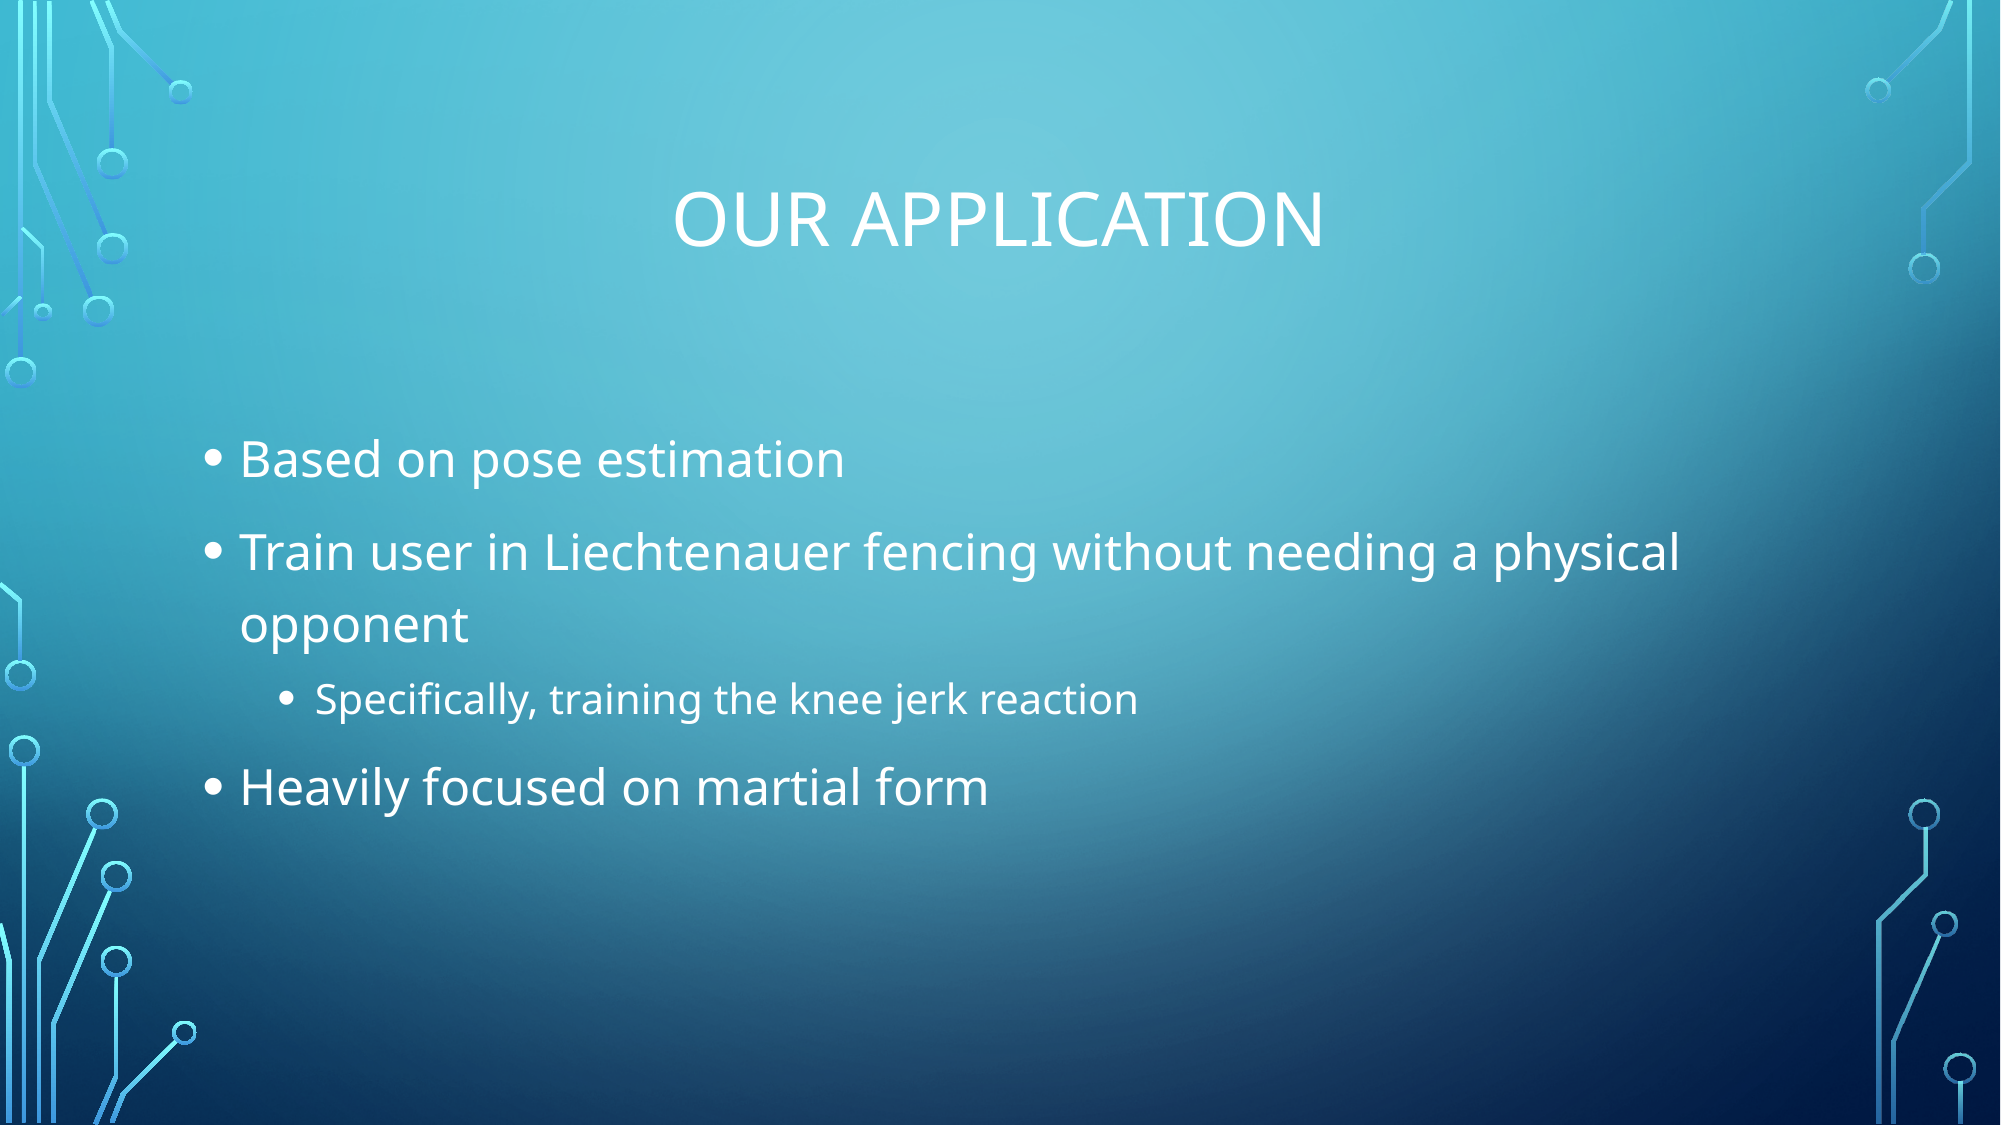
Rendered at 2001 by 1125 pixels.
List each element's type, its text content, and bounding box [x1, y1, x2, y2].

title Our Application [187, 101, 1813, 344]
list Based on pose estimation Train user in Liechtenauer fencing without needing a physical opponent Specifically, training the knee jerk reaction Heavily focused on martial form [187, 407, 1813, 950]
